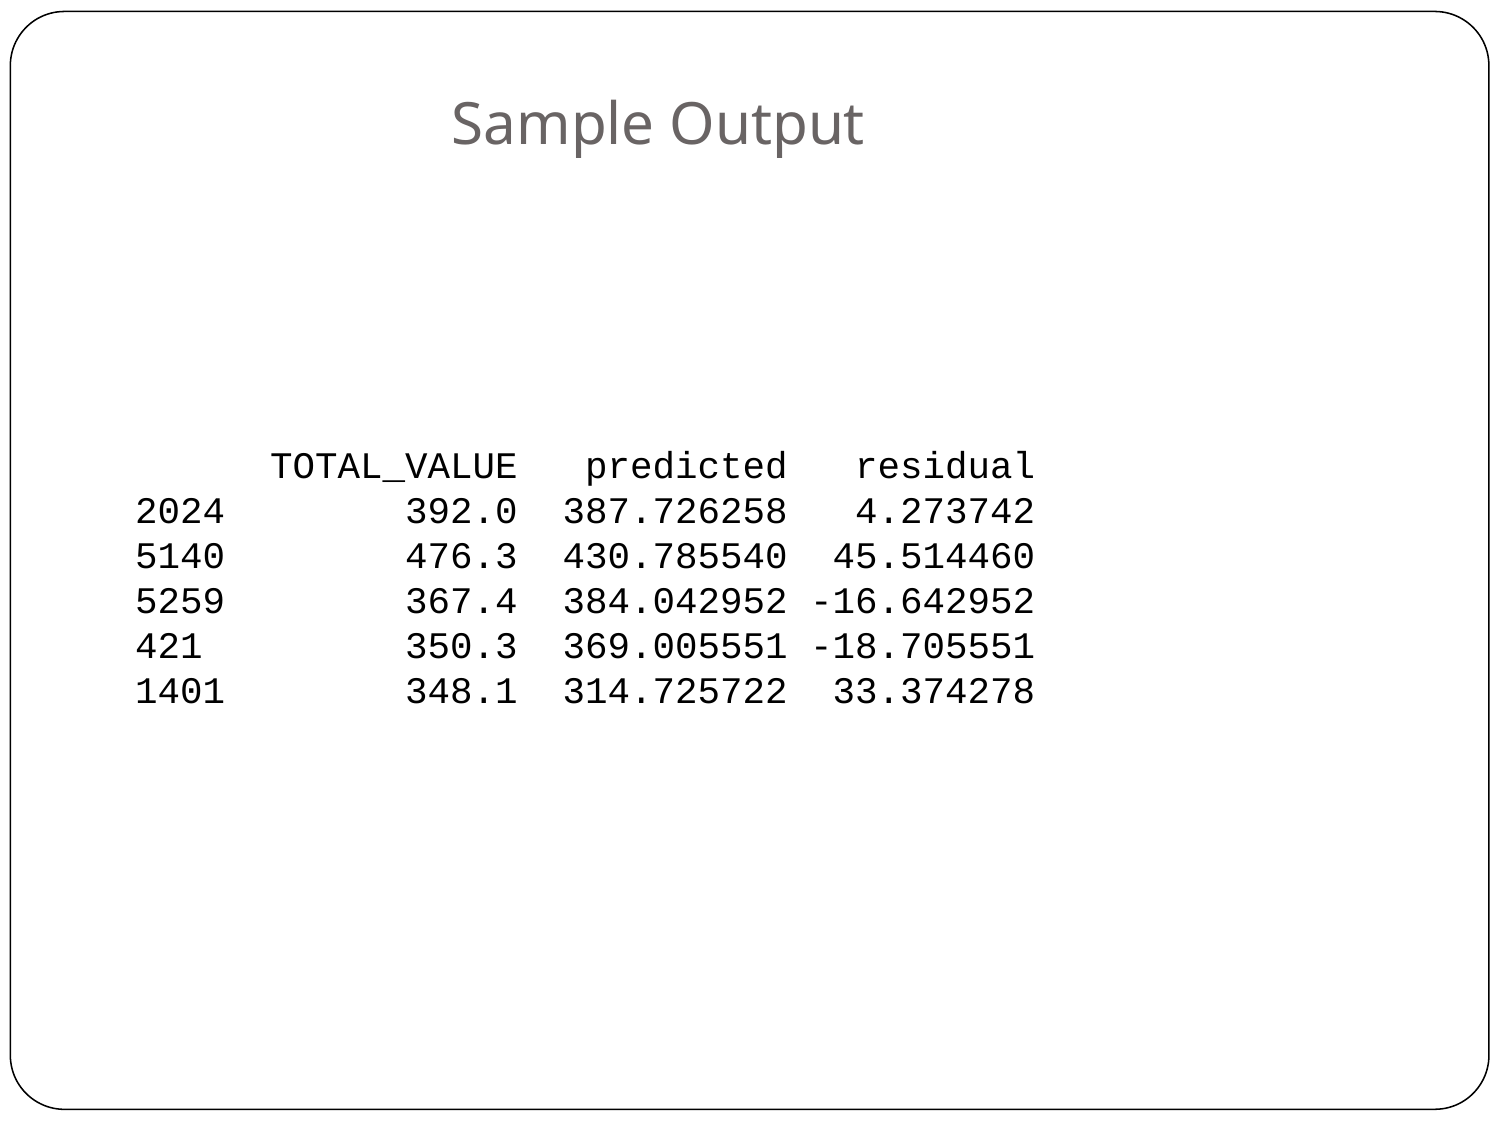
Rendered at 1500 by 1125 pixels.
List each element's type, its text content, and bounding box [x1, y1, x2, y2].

text_box TOTAL_VALUE predicted residual 2024 392.0 387.726258 4.273742 5140 476.3 430.785540 45.514460 5259 367.4 384.042952 -16.642952 421 350.3 369.005551 -18.705551 1401 348.1 314.725722 33.374278 [120, 389, 1500, 801]
title Sample Output [436, 41, 1475, 172]
